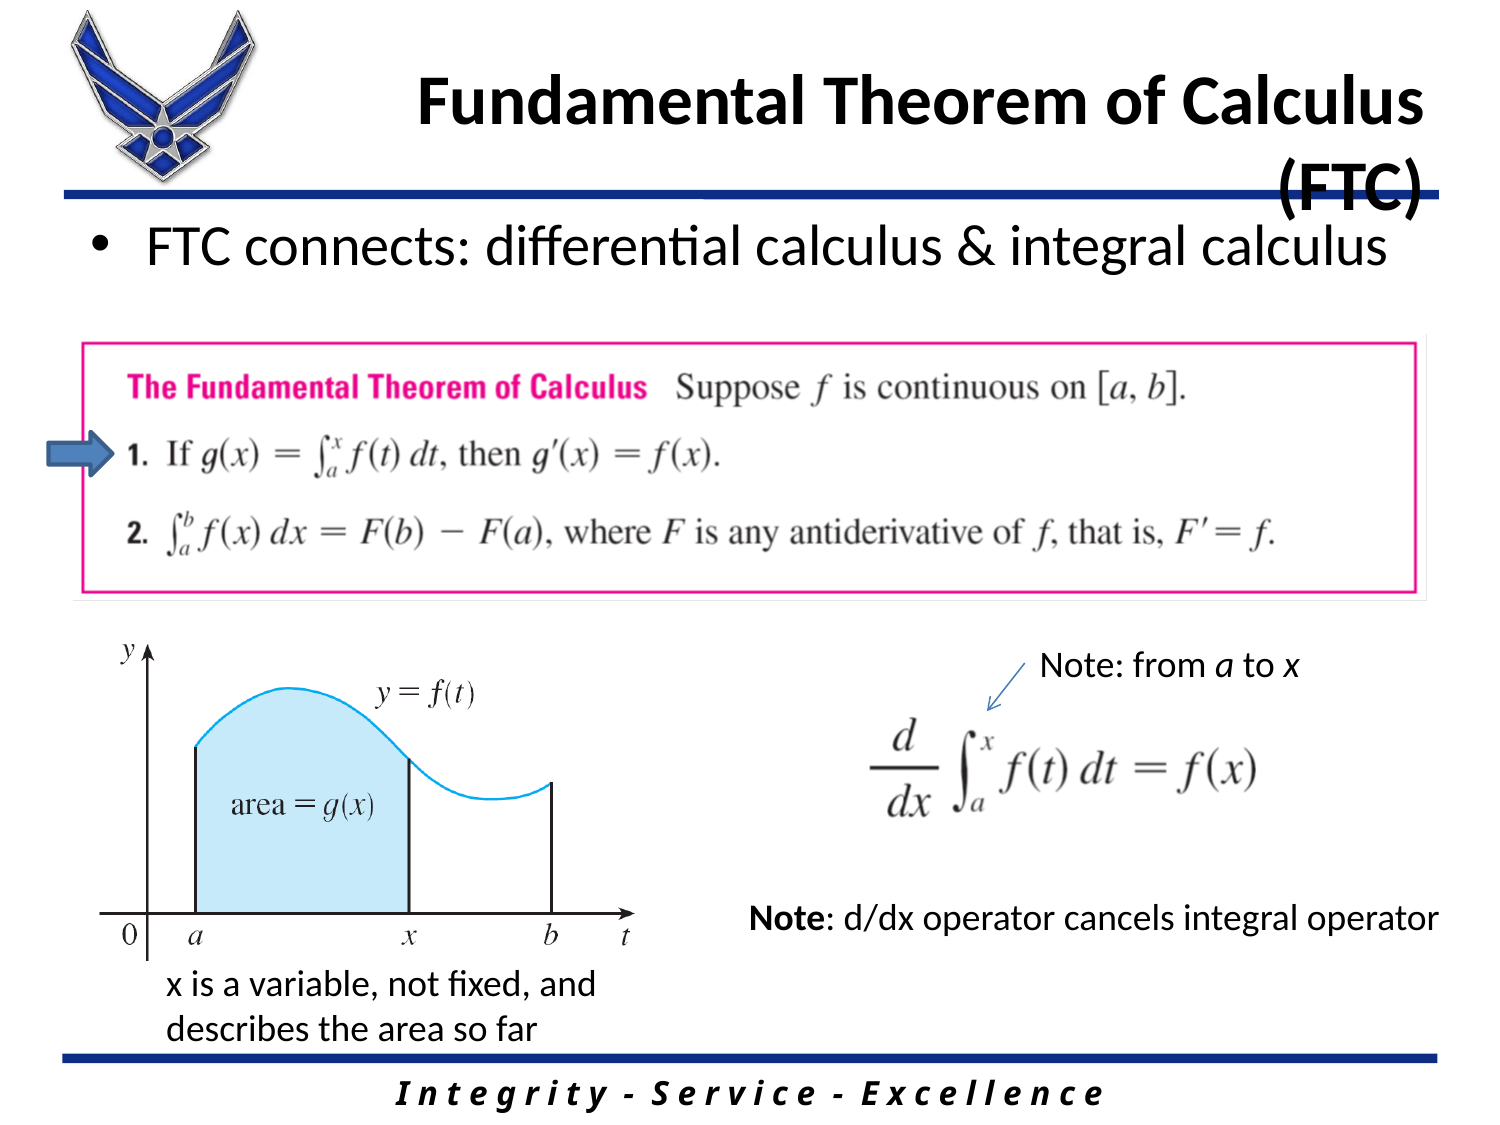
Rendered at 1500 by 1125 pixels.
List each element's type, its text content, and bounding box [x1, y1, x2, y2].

picture [77, 630, 642, 973]
picture [73, 334, 1427, 601]
text_box Note: d/dx operator cancels integral operator [734, 885, 1456, 946]
picture [858, 705, 1266, 846]
text_box [46, 440, 68, 467]
text_box Note: from a to x [1024, 633, 1315, 693]
text_box x is a variable, not fixed, and describes the area so far [151, 974, 646, 1057]
picture [65, 5, 261, 188]
list FTC connects: differential calculus & integral calculus [75, 200, 1425, 334]
title Fundamental Theorem of Calculus (FTC) [270, 45, 1440, 233]
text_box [986, 663, 1024, 712]
